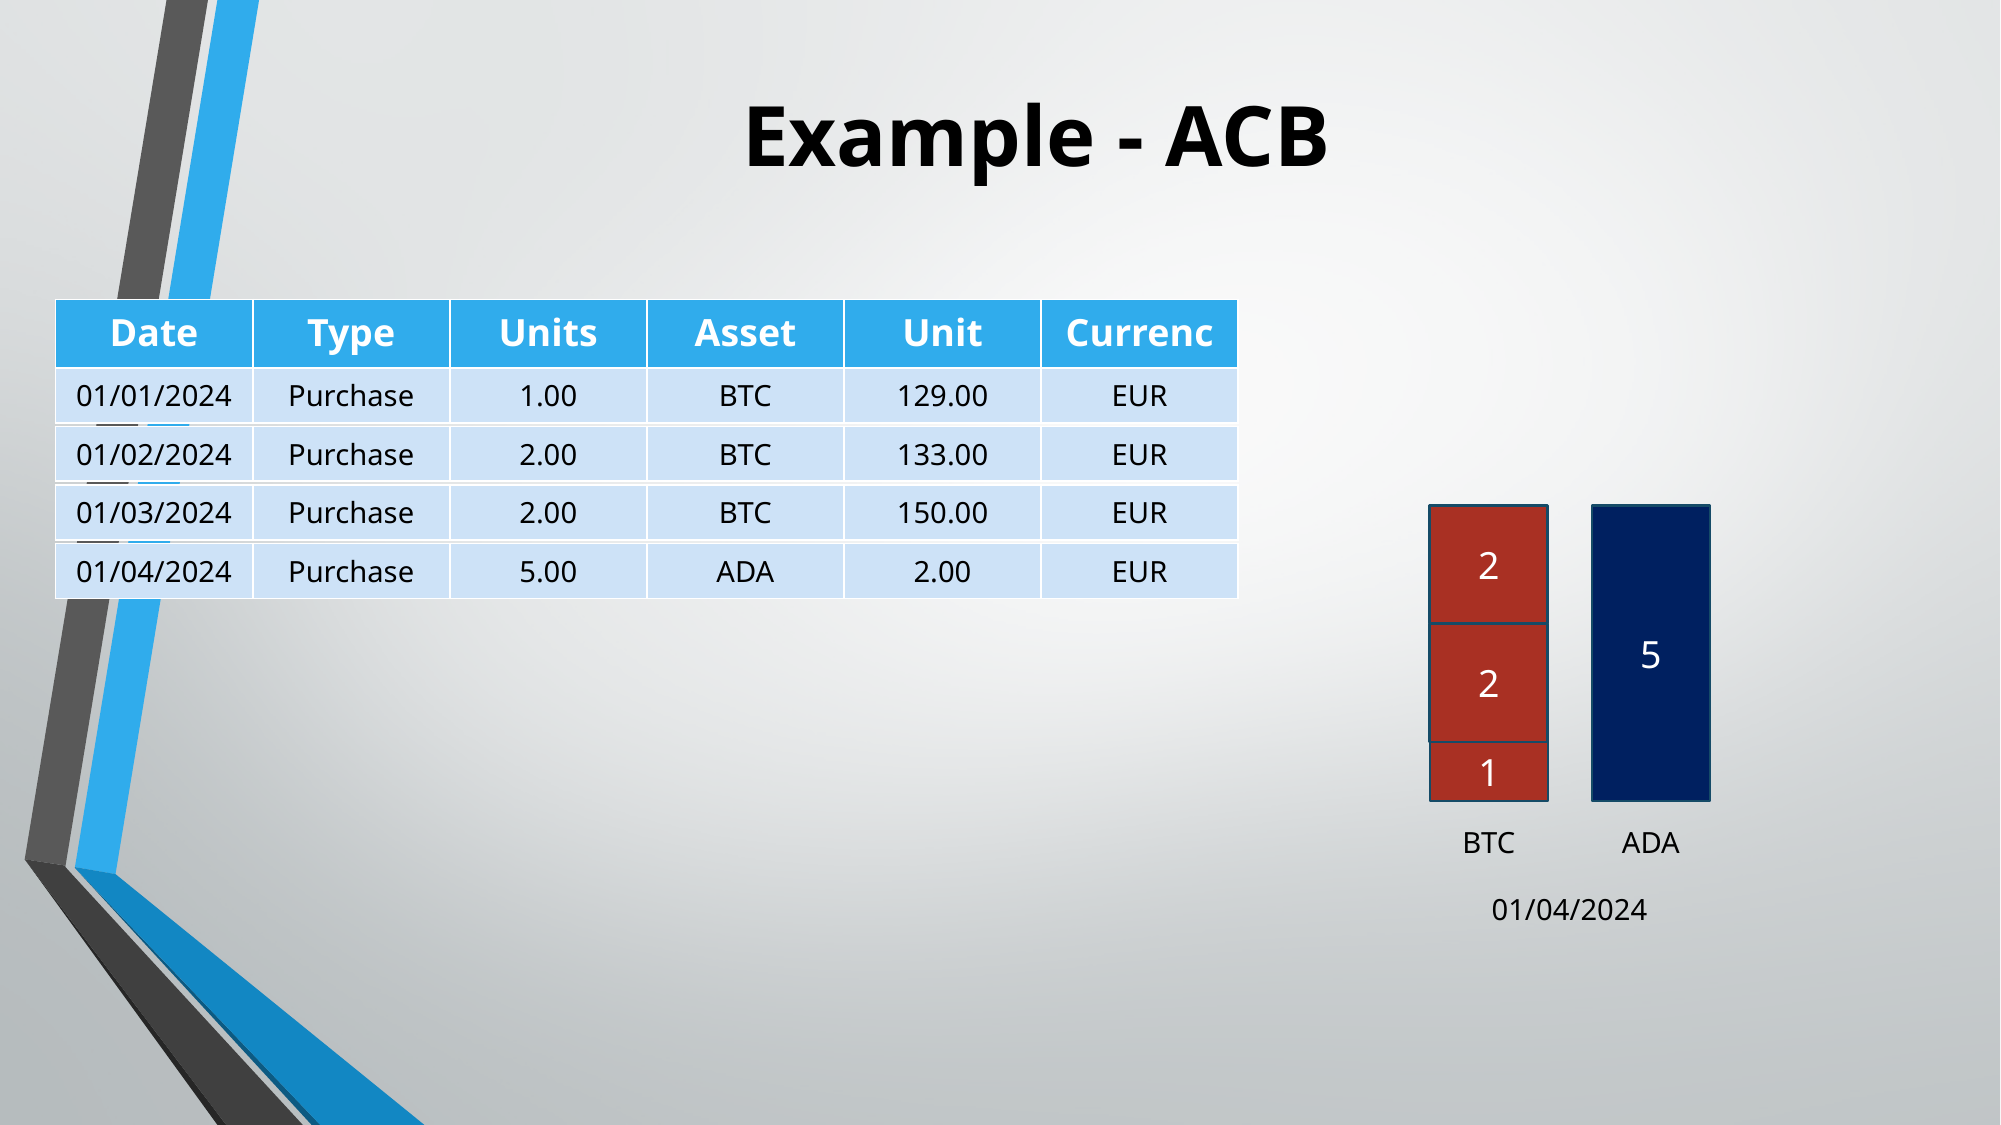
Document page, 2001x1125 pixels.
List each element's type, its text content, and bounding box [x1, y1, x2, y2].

table_header 01/03/2024 [56, 486, 252, 539]
table_header Date [56, 300, 252, 367]
table_header BTC [648, 427, 843, 480]
text_box BTC [1429, 817, 1549, 867]
text_box ADA [1591, 817, 1710, 867]
table_header ADA [648, 544, 843, 598]
table_header 2.00 [451, 427, 646, 480]
table_header 133.00 [845, 427, 1040, 480]
table_header 01/04/2024 [56, 544, 252, 598]
table_header EUR [1042, 486, 1237, 539]
table_header Units [451, 300, 646, 367]
table_header EUR [1042, 544, 1237, 598]
table_header 01/02/2024 [56, 427, 252, 480]
table_header EUR [1042, 427, 1237, 480]
text_box 1 [1429, 743, 1549, 802]
table_header 2.00 [451, 486, 646, 539]
table_header Purchase [254, 369, 449, 422]
table_header 150.00 [845, 486, 1040, 539]
table_header EUR [1042, 369, 1237, 422]
title Example - ACB [225, 48, 1849, 218]
text_box 5 [1591, 504, 1711, 802]
table_header Purchase [254, 486, 449, 539]
table_header BTC [648, 369, 843, 422]
table_header Currency [1042, 300, 1237, 367]
text_box 2 [1428, 625, 1549, 743]
text_box 01/04/2024 [1429, 883, 1710, 934]
text_box 2 [1428, 504, 1549, 625]
table_header Unit Price [845, 300, 1040, 367]
table_header 01/01/2024 [56, 369, 252, 422]
table_header BTC [648, 486, 843, 539]
table_header 2.00 [845, 544, 1040, 598]
table_header 5.00 [451, 544, 646, 598]
table_header 129.00 [845, 369, 1040, 422]
table_header Purchase [254, 427, 449, 480]
table_header Purchase [254, 544, 449, 598]
table_header Asset [648, 300, 843, 367]
table_header 1.00 [451, 369, 646, 422]
table_header Type [254, 300, 449, 367]
